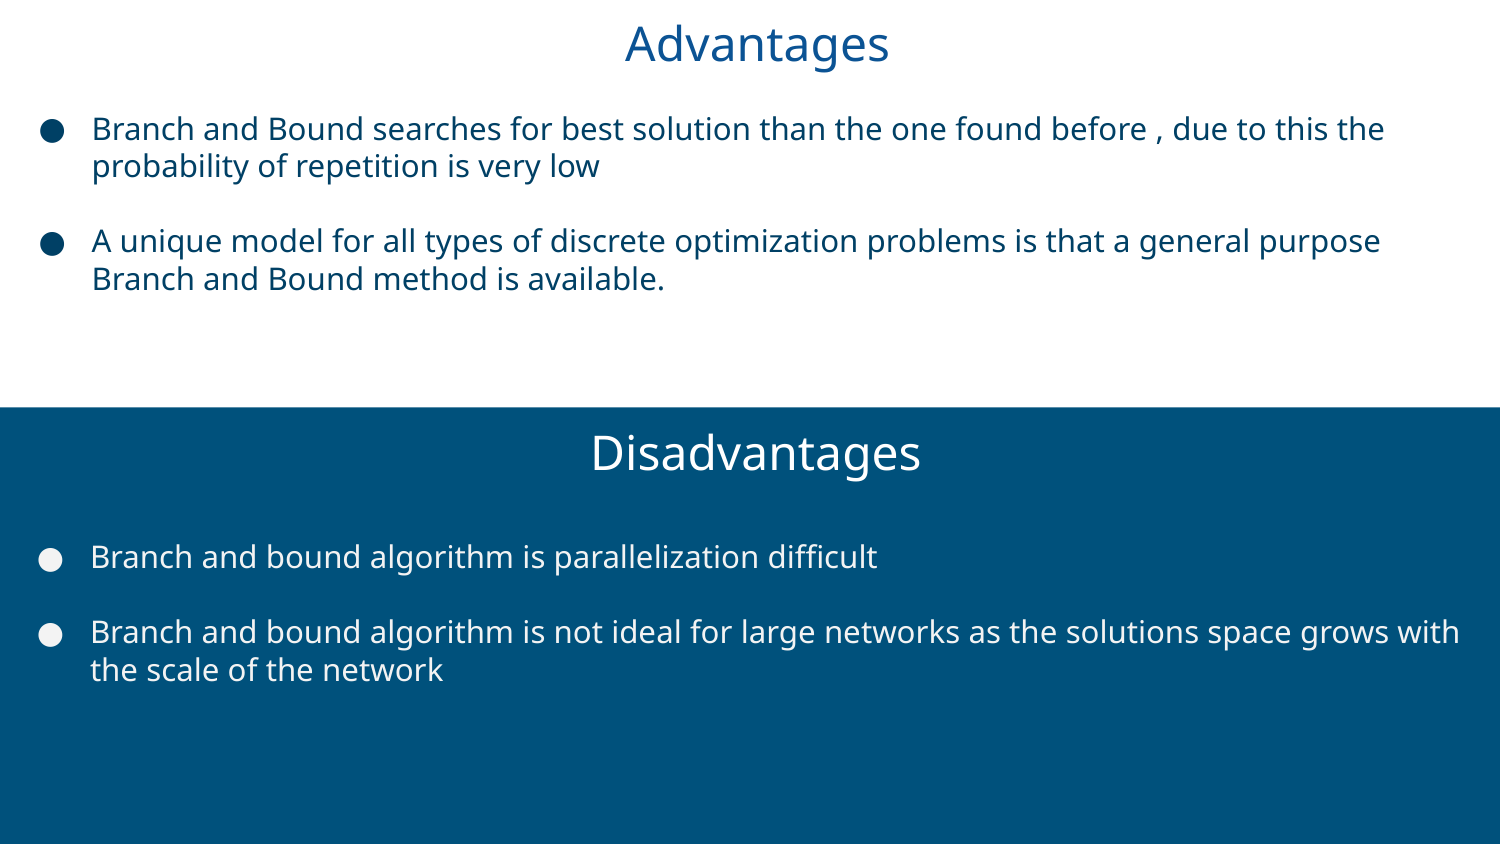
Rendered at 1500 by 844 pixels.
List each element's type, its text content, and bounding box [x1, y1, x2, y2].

text_box Advantages Branch and Bound searches for best solution than the one found before , due to this the probability of repetition is very low A unique model for all types of discrete optimization problems is that a general purpose Branch and Bound method is available. [1, 0, 1500, 407]
text_box Disadvantages Branch and bound algorithm is parallelization difficult Branch and bound algorithm is not ideal for large networks as the solutions space grows with the scale of the network [0, 407, 1500, 844]
